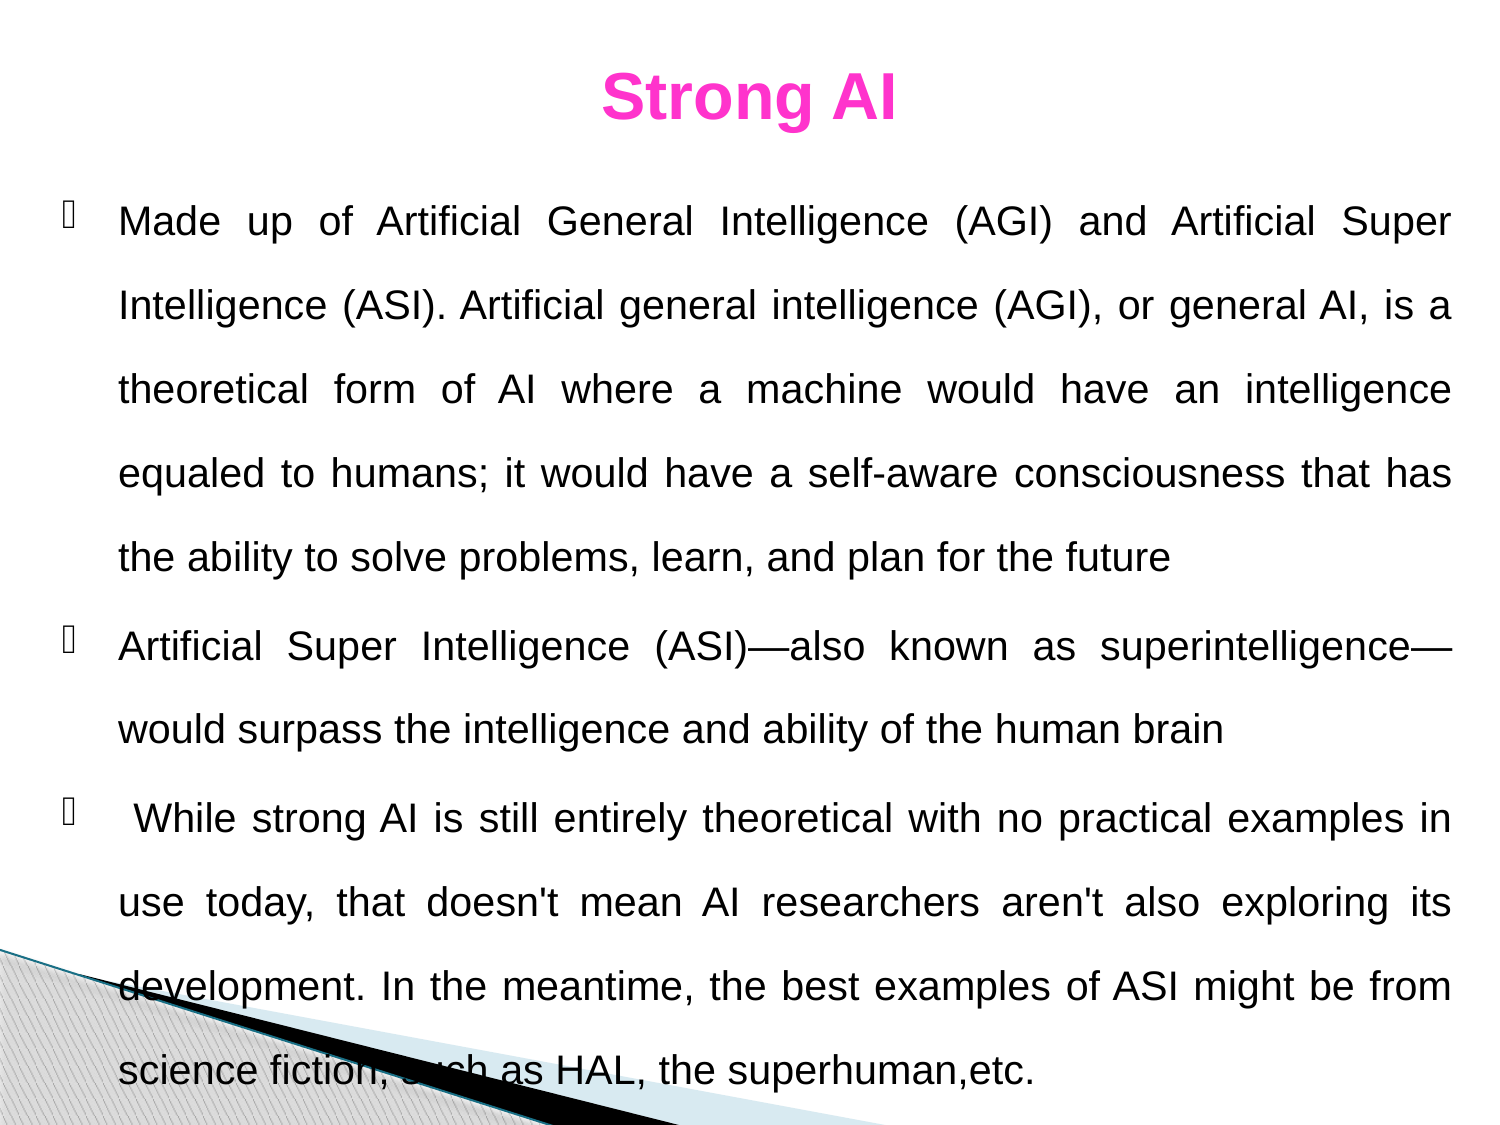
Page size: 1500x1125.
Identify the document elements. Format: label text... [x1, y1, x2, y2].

title Strong AI [75, 45, 1425, 141]
list Made up of Artificial General Intelligence (AGI) and Artificial Super Intelligence (ASI). Artificial general intelligence (AGI), or general AI, is a theoretical form of AI where a machine would have an intelligence equaled to humans; it would have a self-aware consciousness that has the ability to solve problems, learn, and plan for the future Artificial Super Intelligence (ASI)—also known as superintelligence—would surpass the intelligence and ability of the human brain While strong AI is still entirely theoretical with no practical examples in use today, that doesn't mean AI researchers aren't also exploring its development. In the meantime, the best examples of ASI might be from science fiction, such as HAL, the superhuman,etc. [46, 152, 1468, 1125]
